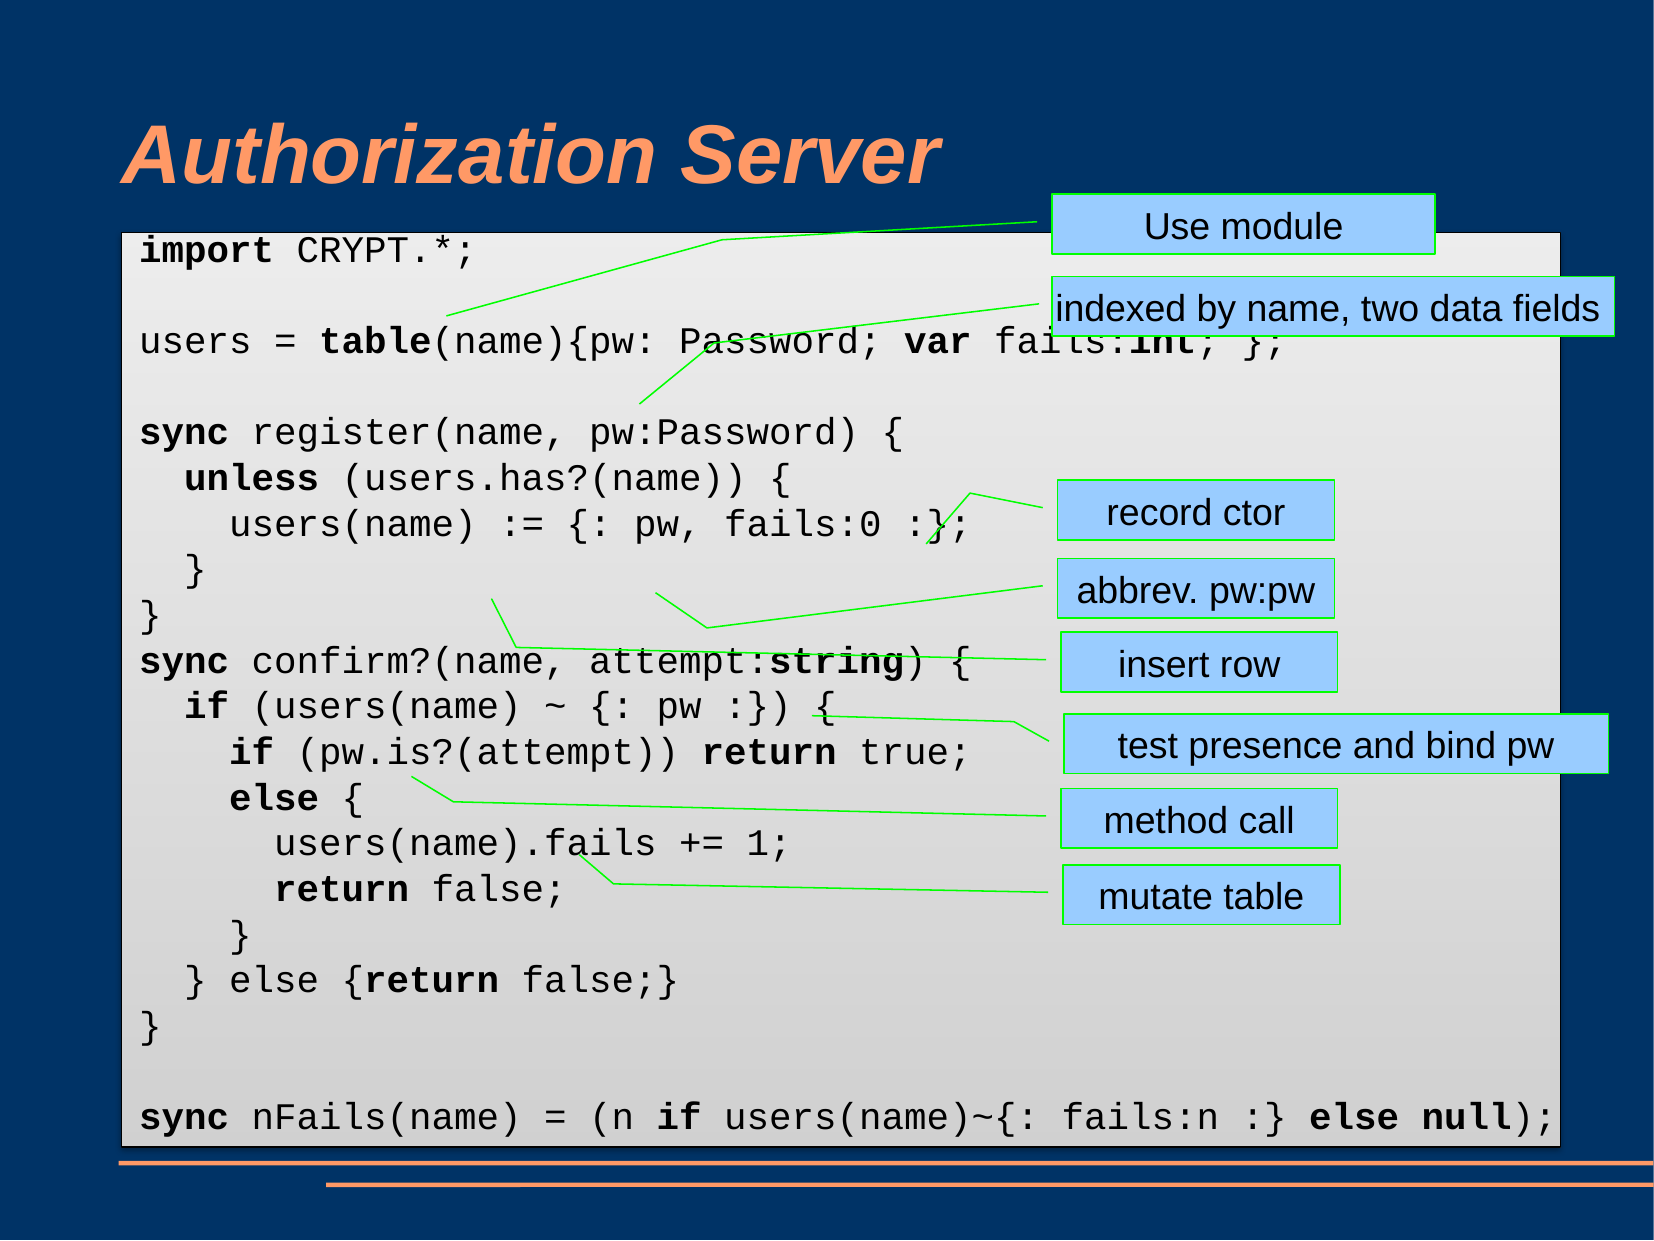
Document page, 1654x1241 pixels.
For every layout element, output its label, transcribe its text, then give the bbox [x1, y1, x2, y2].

text_box insert row [1060, 632, 1338, 692]
text_box Use module [1051, 194, 1436, 254]
text_box abbrev. pw:pw [1057, 558, 1335, 619]
text_box method call [1060, 788, 1338, 849]
text_box record ctor [1057, 480, 1335, 540]
list import CRYPT.*; users = table(name){pw: Password; var fails:int; }; sync register(name, pw:Password) { unless (users.has?(name)) { users(name) := {: pw, fails:0 :}; } } sync confirm?(name, attempt:string) { if (users(name) ~ {: pw :}) { if (pw.is?(attempt)) return true; else { users(name).fails += 1; return false; } } else {return false;} } sync nFails(name) = (n if users(name)~{: fails:n :} else null); [121, 232, 1561, 1148]
text_box indexed by name, two data fields [1051, 276, 1615, 337]
text_box mutate table [1062, 864, 1340, 925]
text_box test presence and bind pw [1063, 713, 1609, 774]
title Authorization Server [121, 53, 1535, 231]
